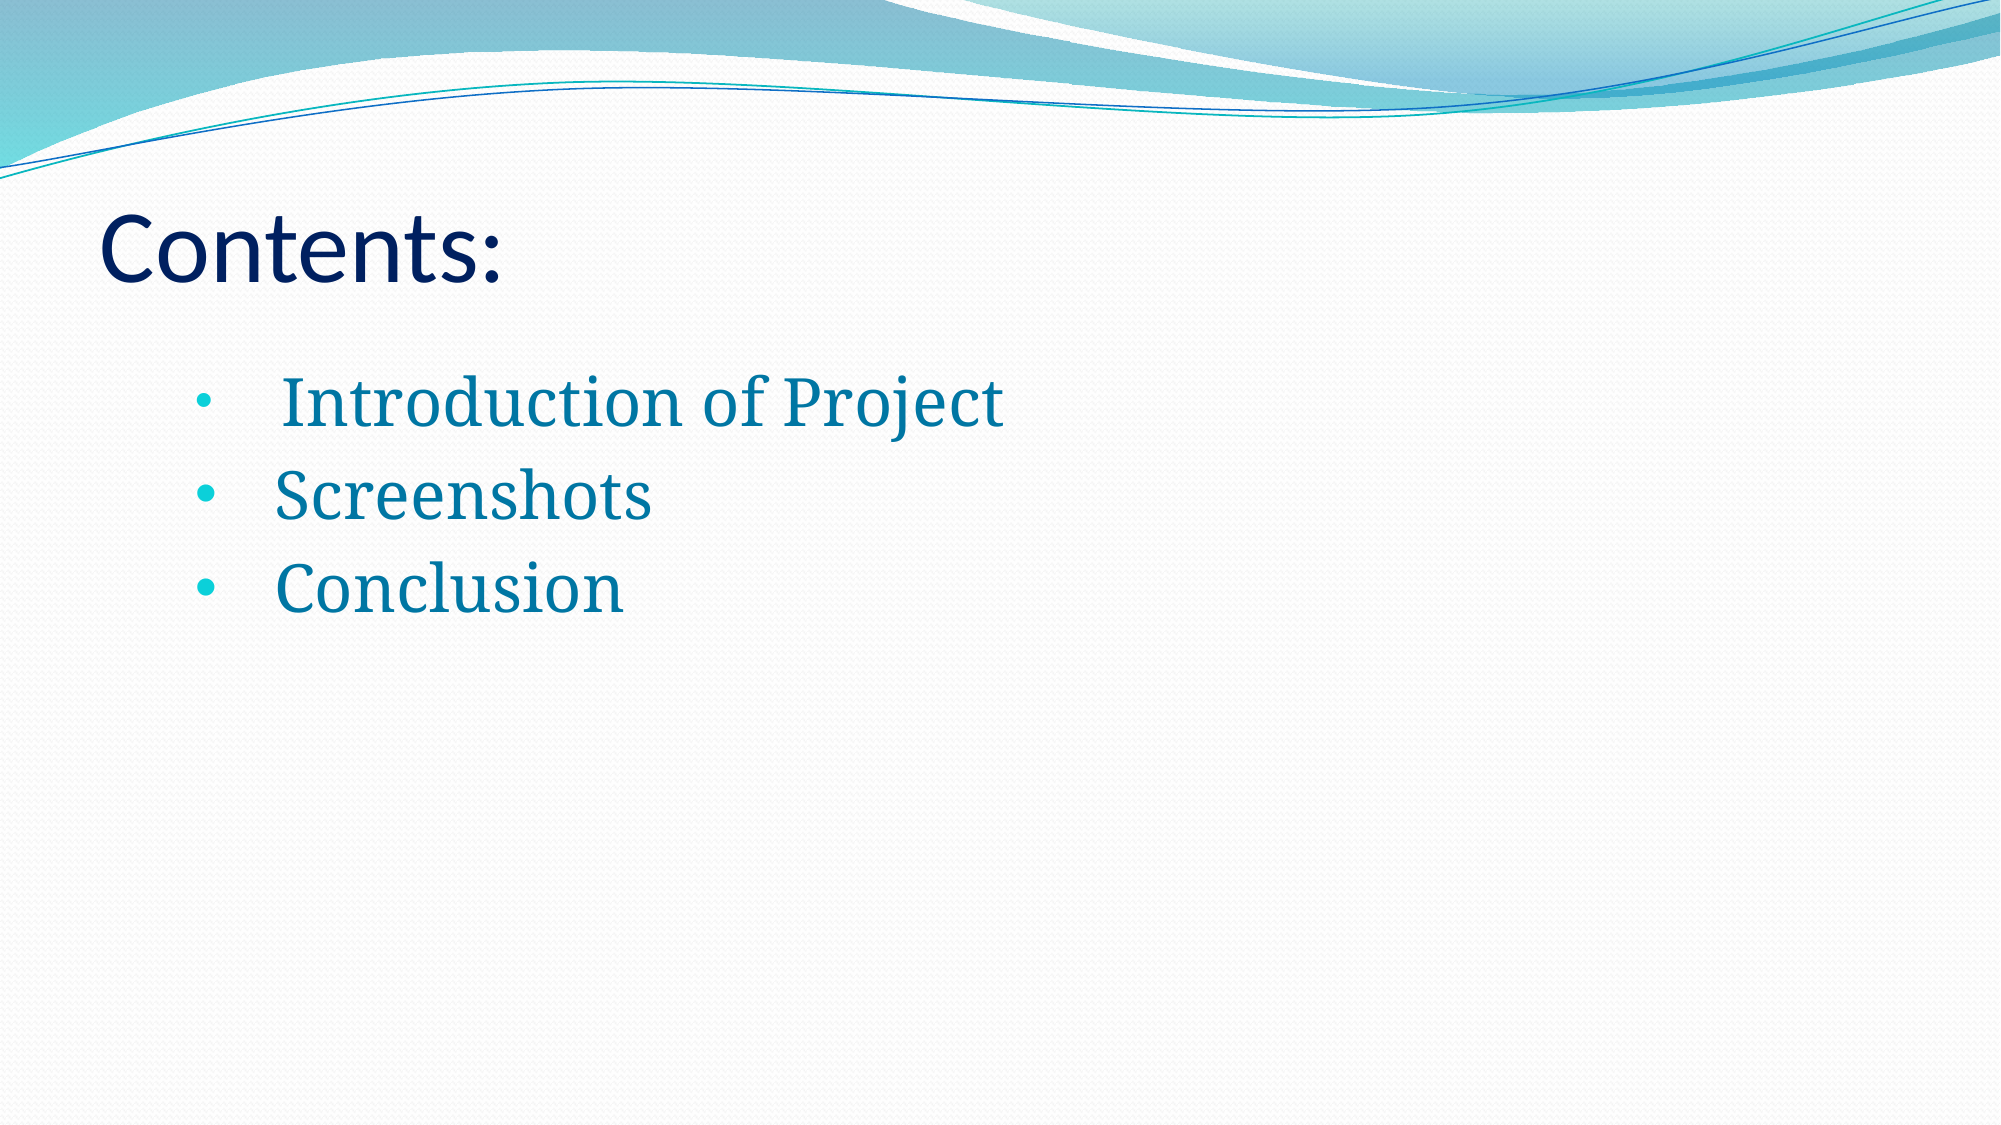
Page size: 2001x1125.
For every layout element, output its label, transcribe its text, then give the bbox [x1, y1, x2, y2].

list Introduction of Project Screenshots Conclusion [180, 352, 1830, 1013]
title Contents: [99, 115, 1900, 303]
